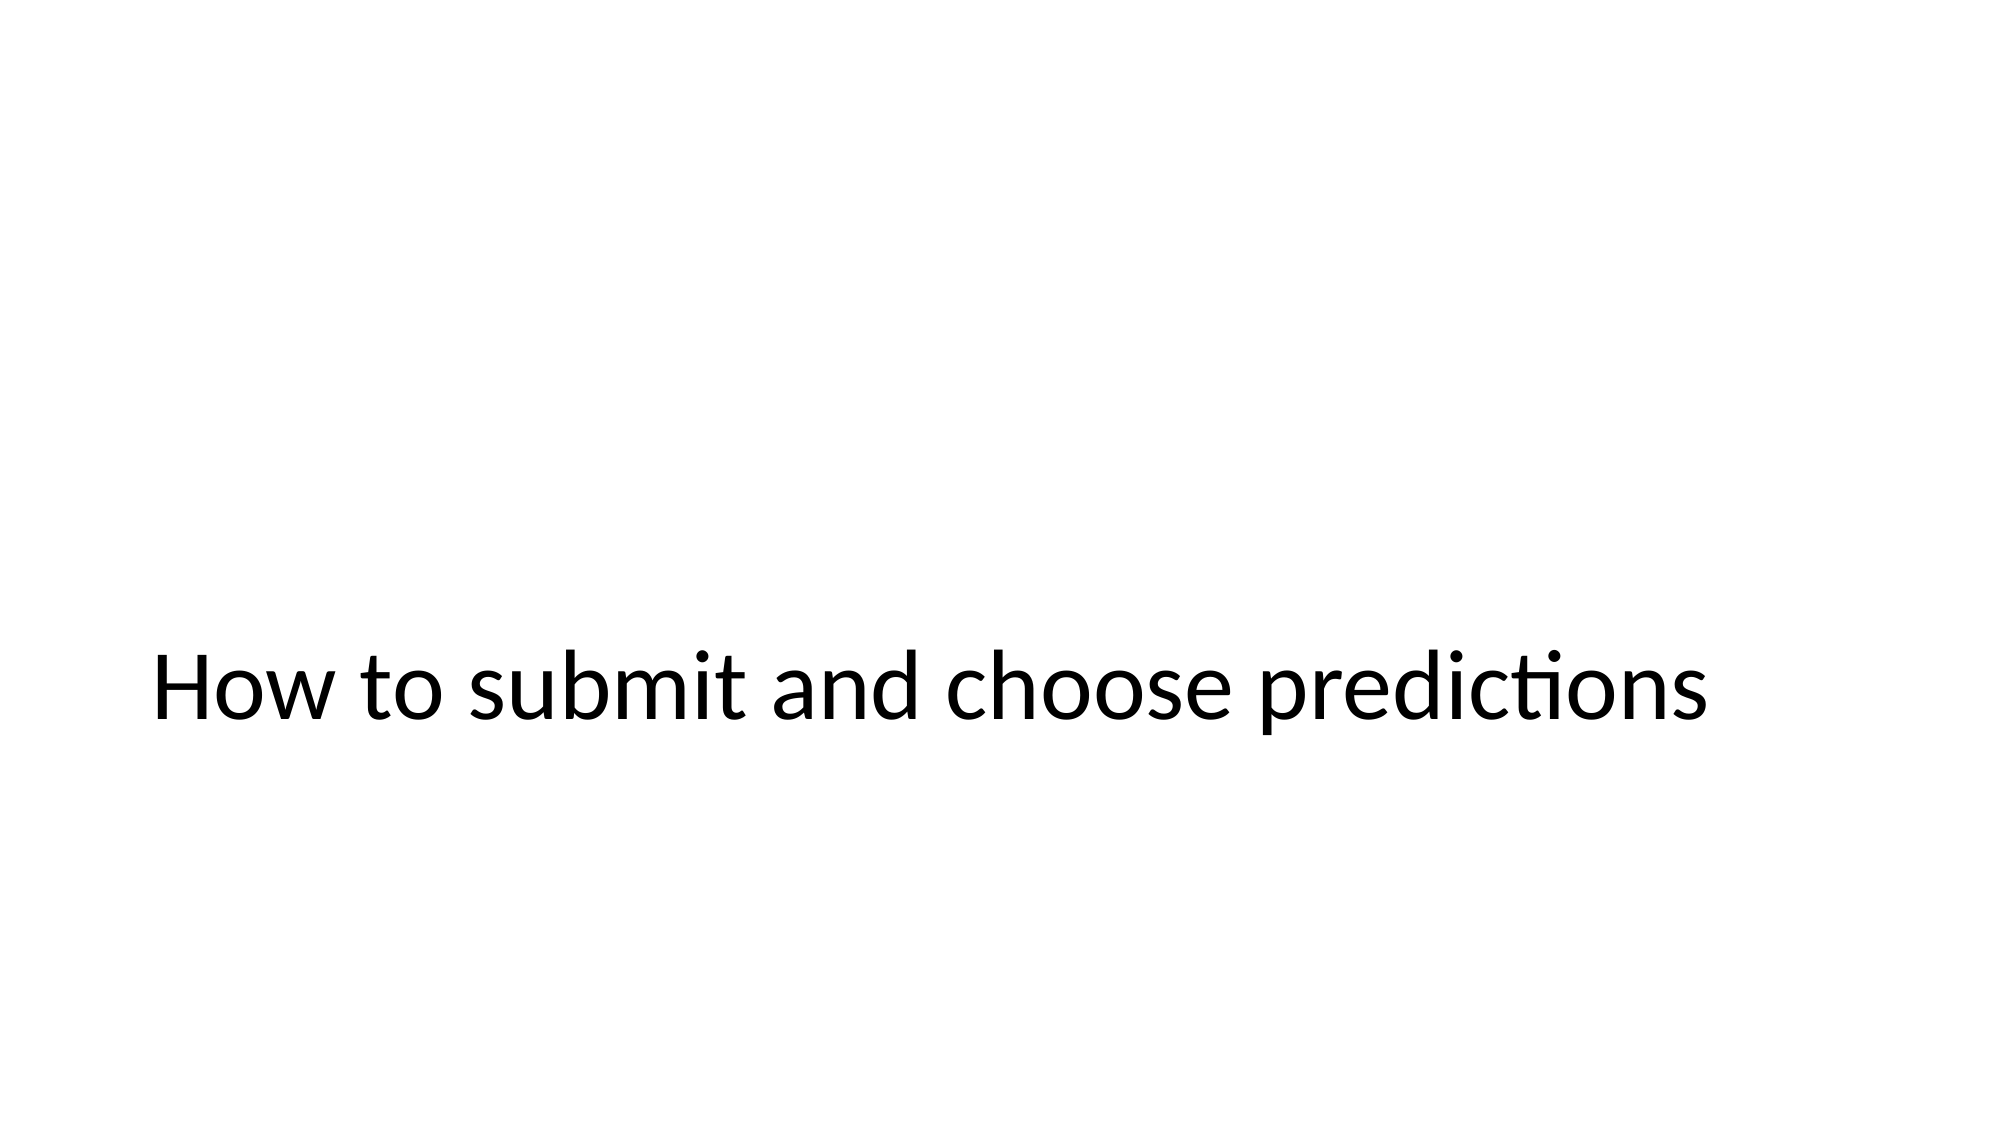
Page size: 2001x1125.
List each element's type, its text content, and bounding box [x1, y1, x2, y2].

title How to submit and choose predictions [136, 280, 1862, 749]
